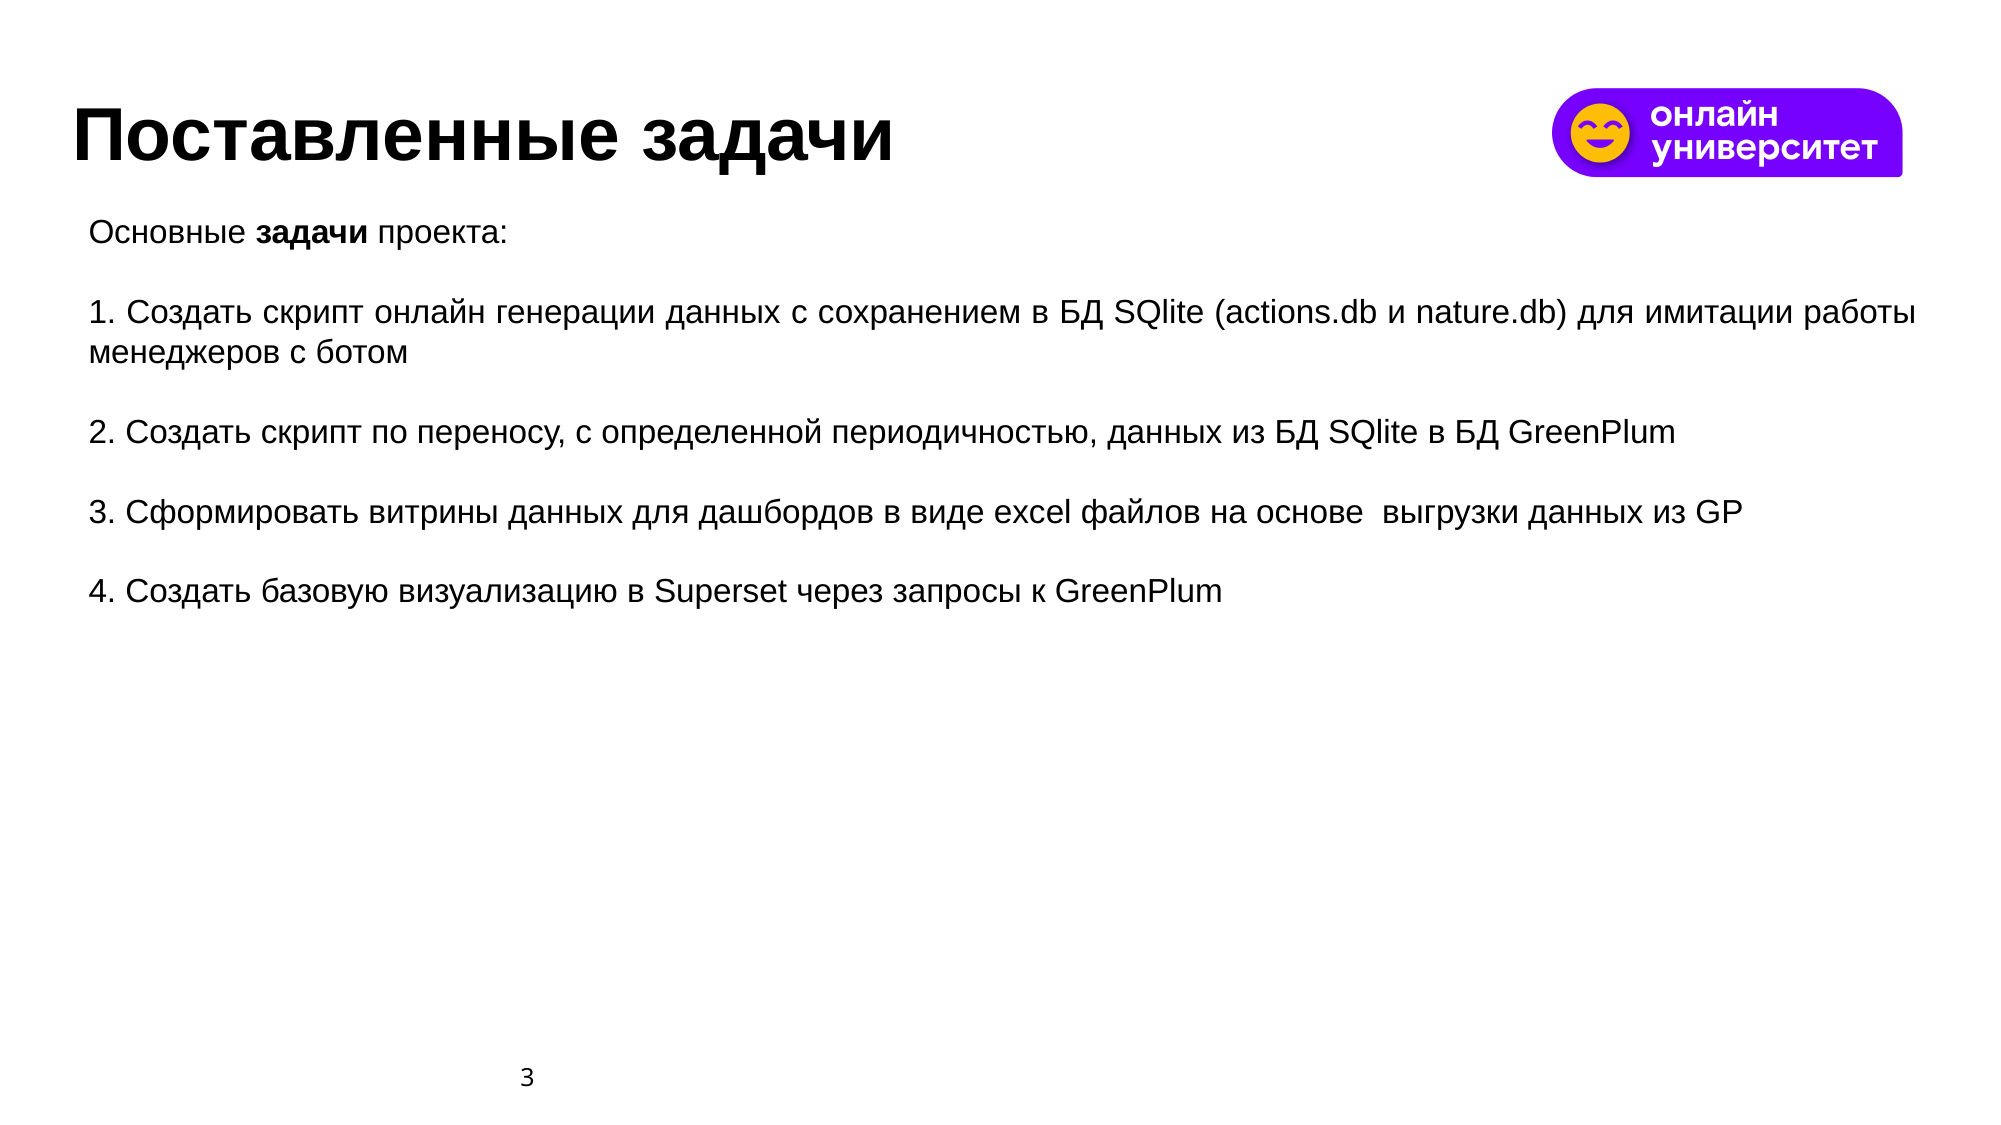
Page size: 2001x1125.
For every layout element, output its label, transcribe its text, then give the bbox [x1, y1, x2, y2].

picture [1552, 87, 1903, 178]
text_box Основные задачи проекта: 1. Создать скрипт онлайн генерации данных c сохранением в БД SQlite (actions.db и nature.db) для имитации работы менеджеров с ботом 2. Создать скрипт по переносу, с определенной периодичностью, данных из БД SQlite в БД GreenPlum 3. Сформировать витрины данных для дашбордов в виде excel файлов на основе выгрузки данных из GP 4. Создать базовую визуализацию в Superset через запросы к GreenPlum [88, 210, 1920, 650]
slide_number <номер> [84, 1048, 535, 1109]
text_box Поставленные задачи [72, 91, 1547, 176]
